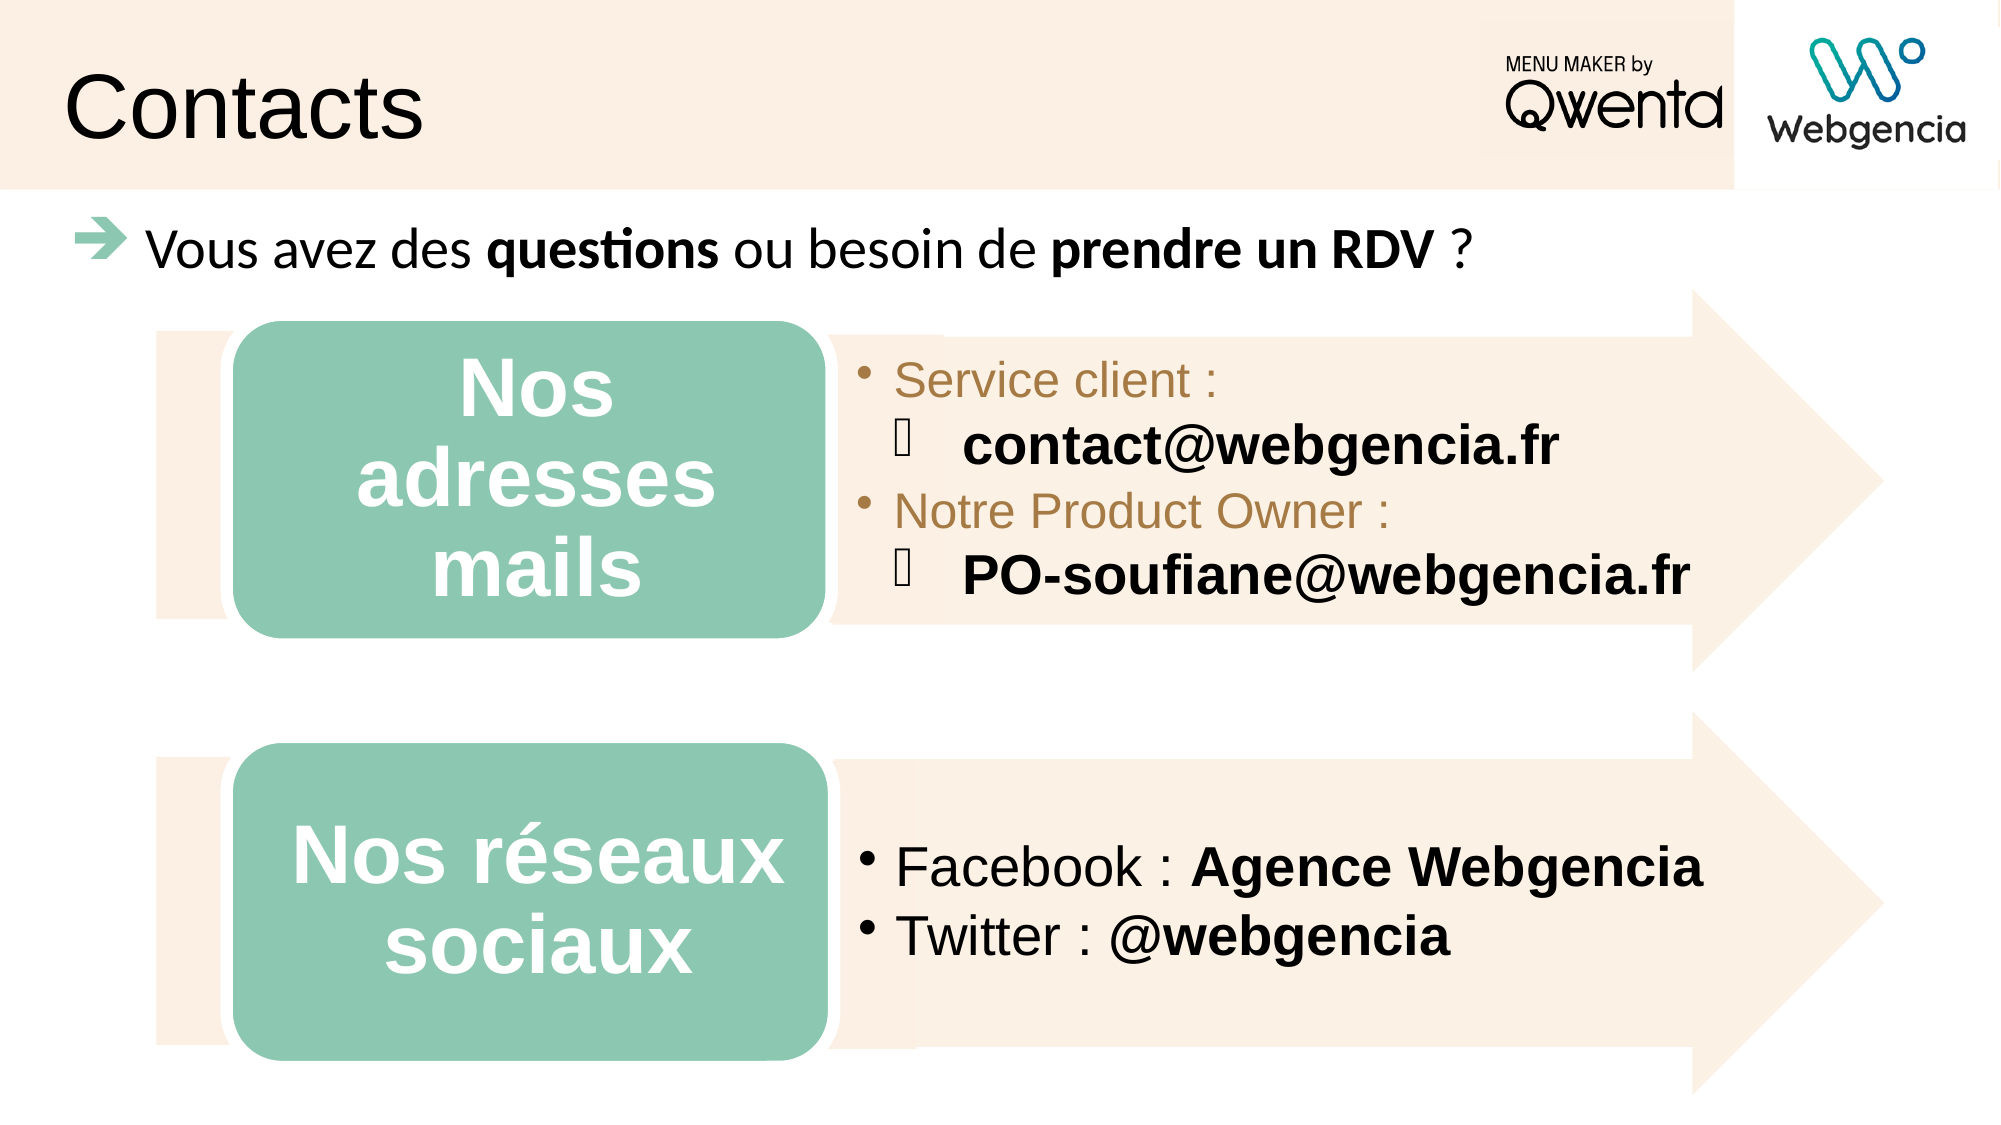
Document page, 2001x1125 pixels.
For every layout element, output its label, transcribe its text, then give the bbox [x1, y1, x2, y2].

title Contacts [48, 0, 1774, 218]
text_box [155, 330, 226, 620]
picture [1774, 27, 2000, 160]
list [226, 288, 1886, 1095]
text_box [155, 756, 226, 1046]
text_box Vous avez des questions ou besoin de prendre un RDV ? [55, 202, 1568, 288]
